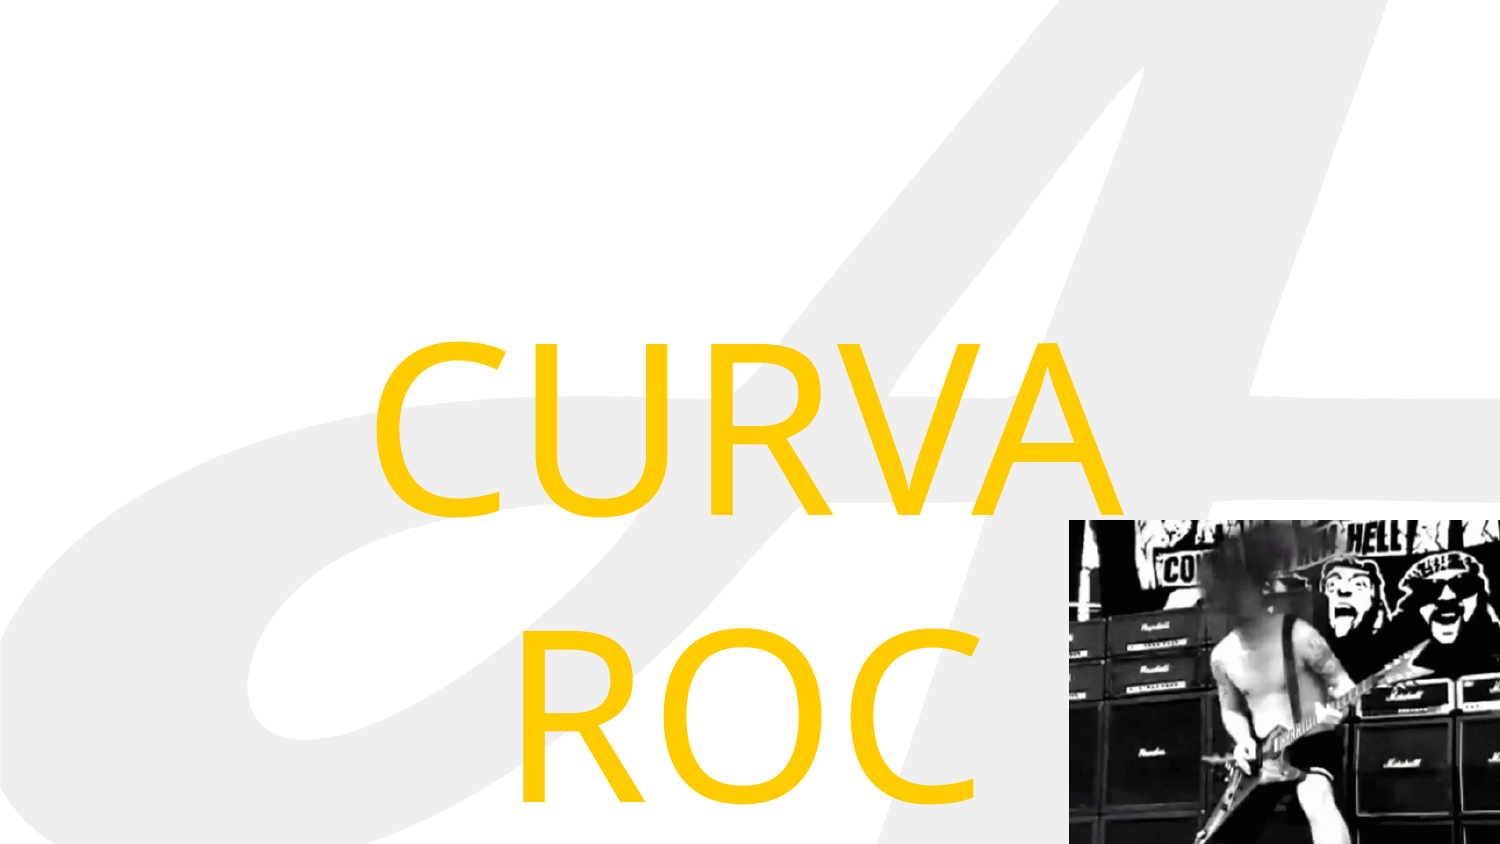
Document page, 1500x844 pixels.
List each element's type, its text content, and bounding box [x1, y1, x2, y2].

subtitle CURVA ROC [88, 268, 1400, 529]
picture [0, 0, 1500, 844]
